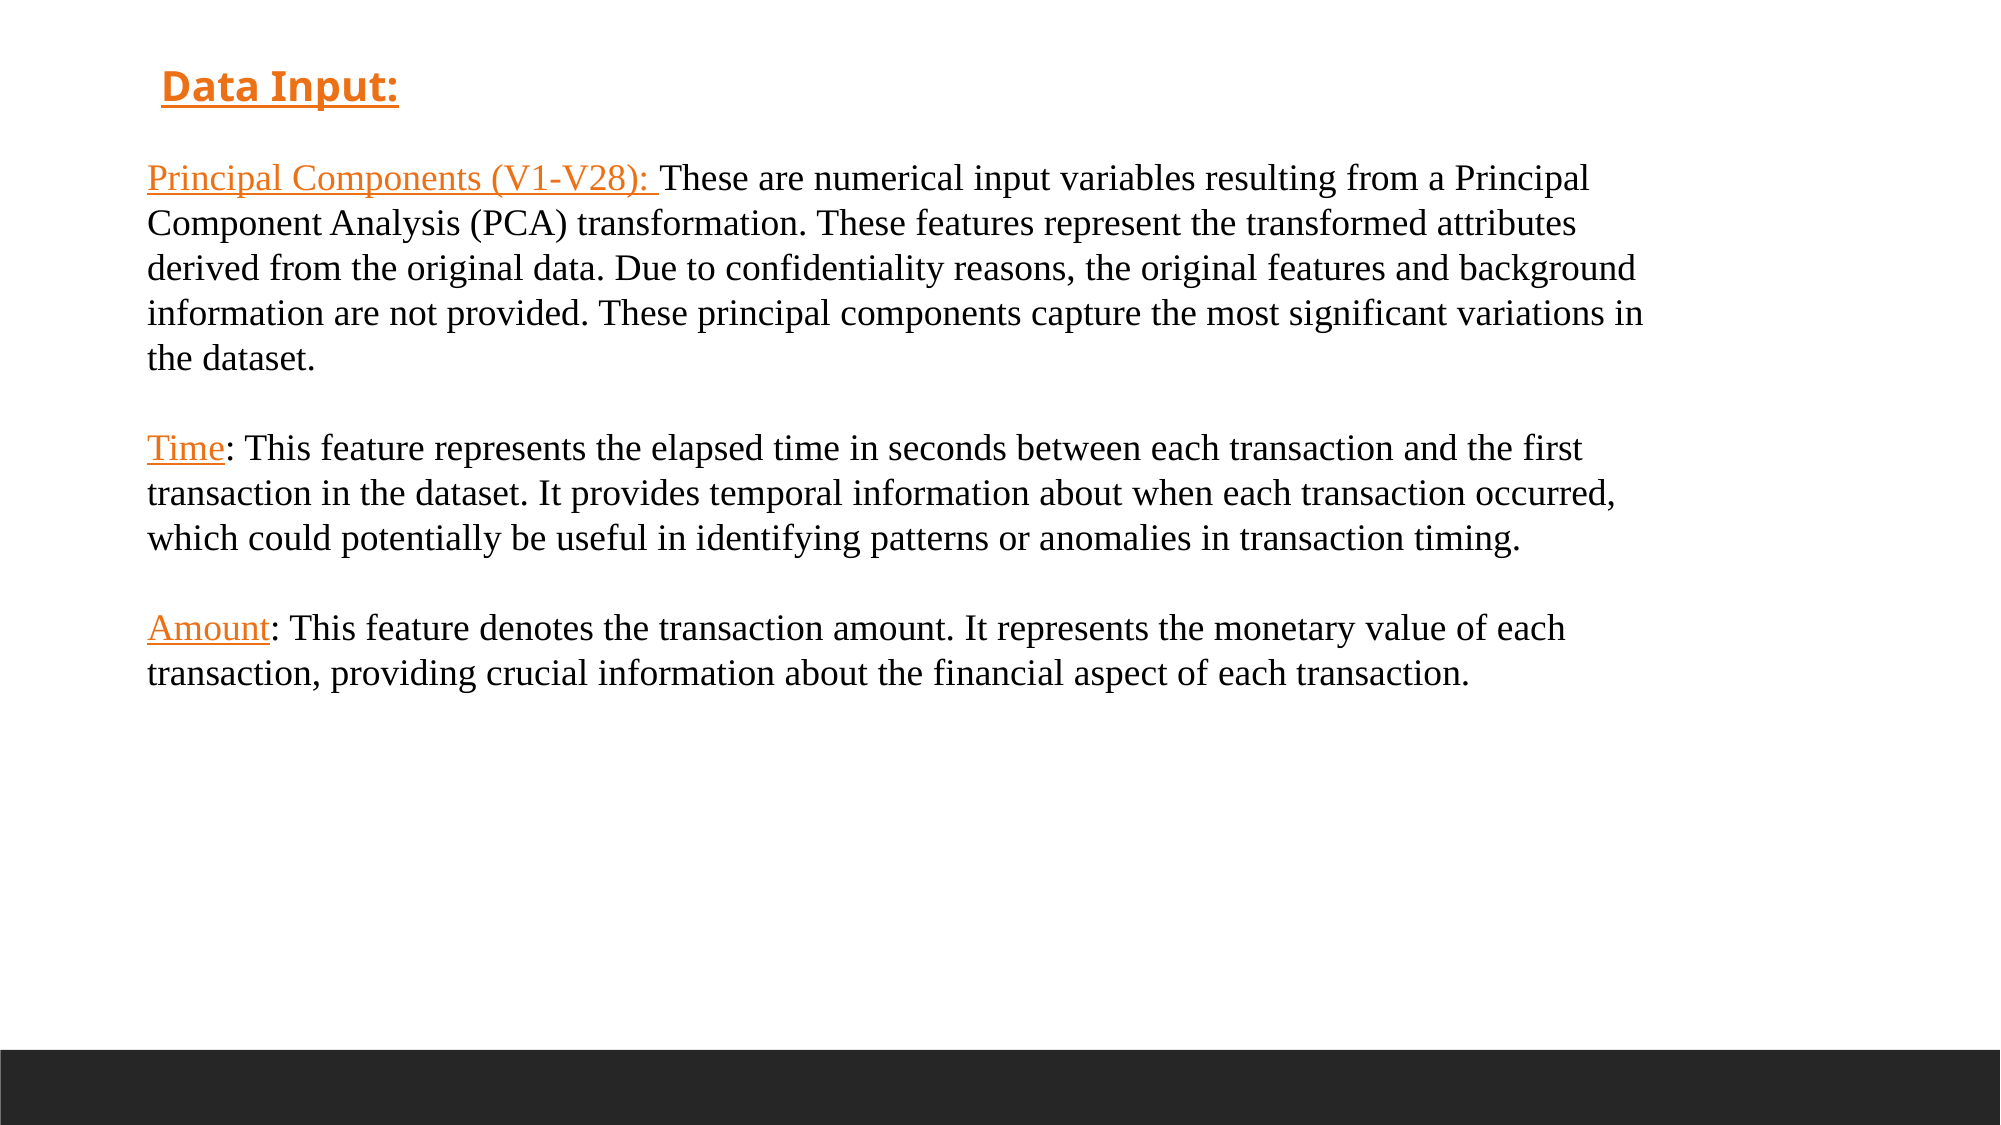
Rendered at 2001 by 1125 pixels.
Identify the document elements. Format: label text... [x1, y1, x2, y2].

text_box Data Input: [146, 52, 1147, 118]
text_box Principal Components (V1-V28): These are numerical input variables resulting from a Principal Component Analysis (PCA) transformation. These features represent the transformed attributes derived from the original data. Due to confidentiality reasons, the original features and background information are not provided. These principal components capture the most significant variations in the dataset. Time: This feature represents the elapsed time in seconds between each transaction and the first transaction in the dataset. It provides temporal information about when each transaction occurred, which could potentially be useful in identifying patterns or anomalies in transaction timing. Amount: This feature denotes the transaction amount. It represents the monetary value of each transaction, providing crucial information about the financial aspect of each transaction. [132, 145, 1663, 701]
